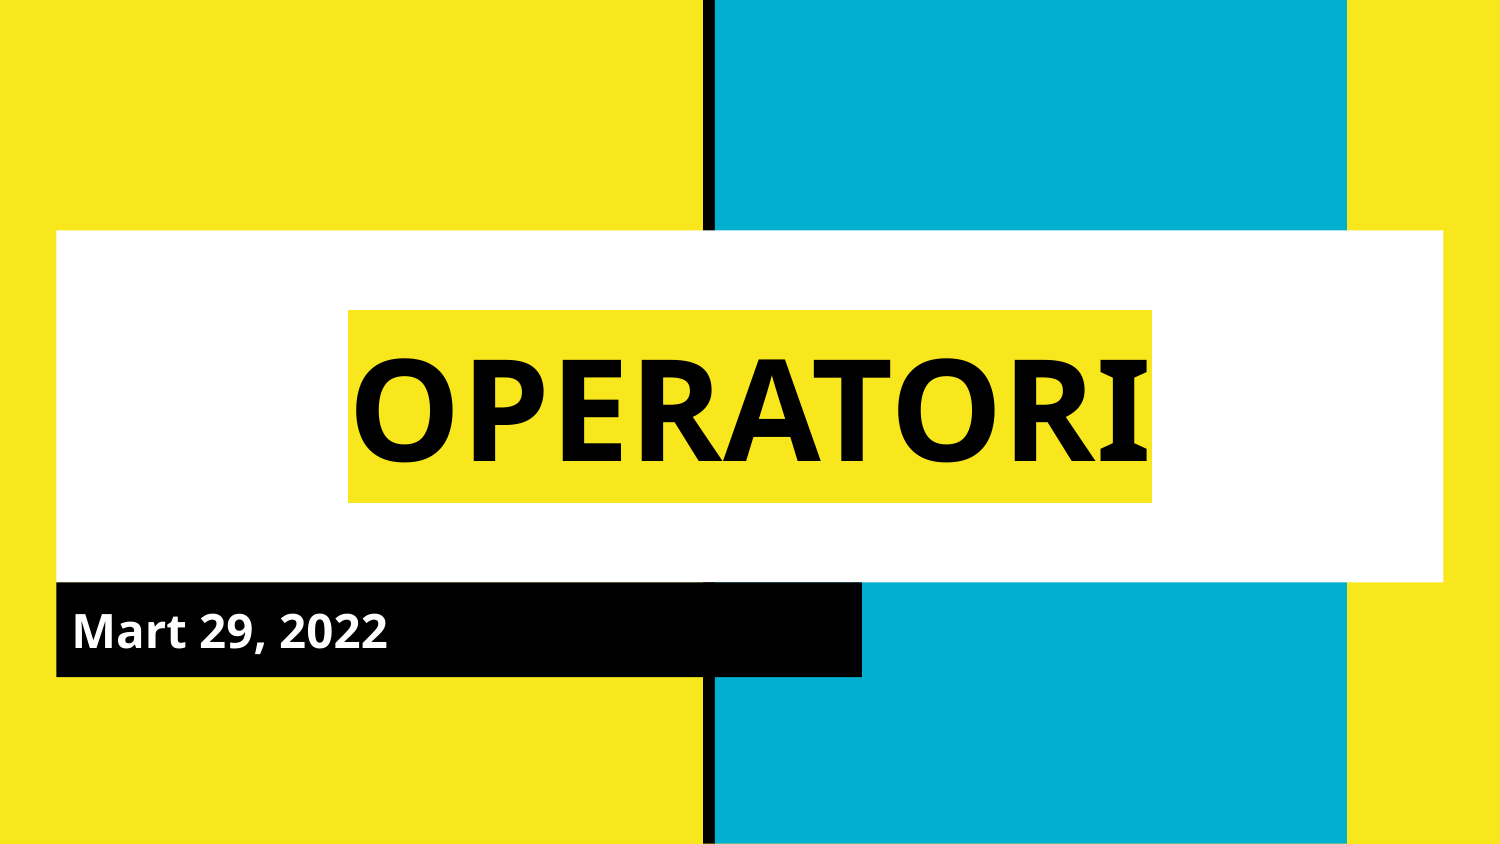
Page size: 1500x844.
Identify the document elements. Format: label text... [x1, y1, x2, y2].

title OPERATORI [56, 230, 1444, 583]
subtitle Mart 29, 2022 [56, 582, 862, 678]
